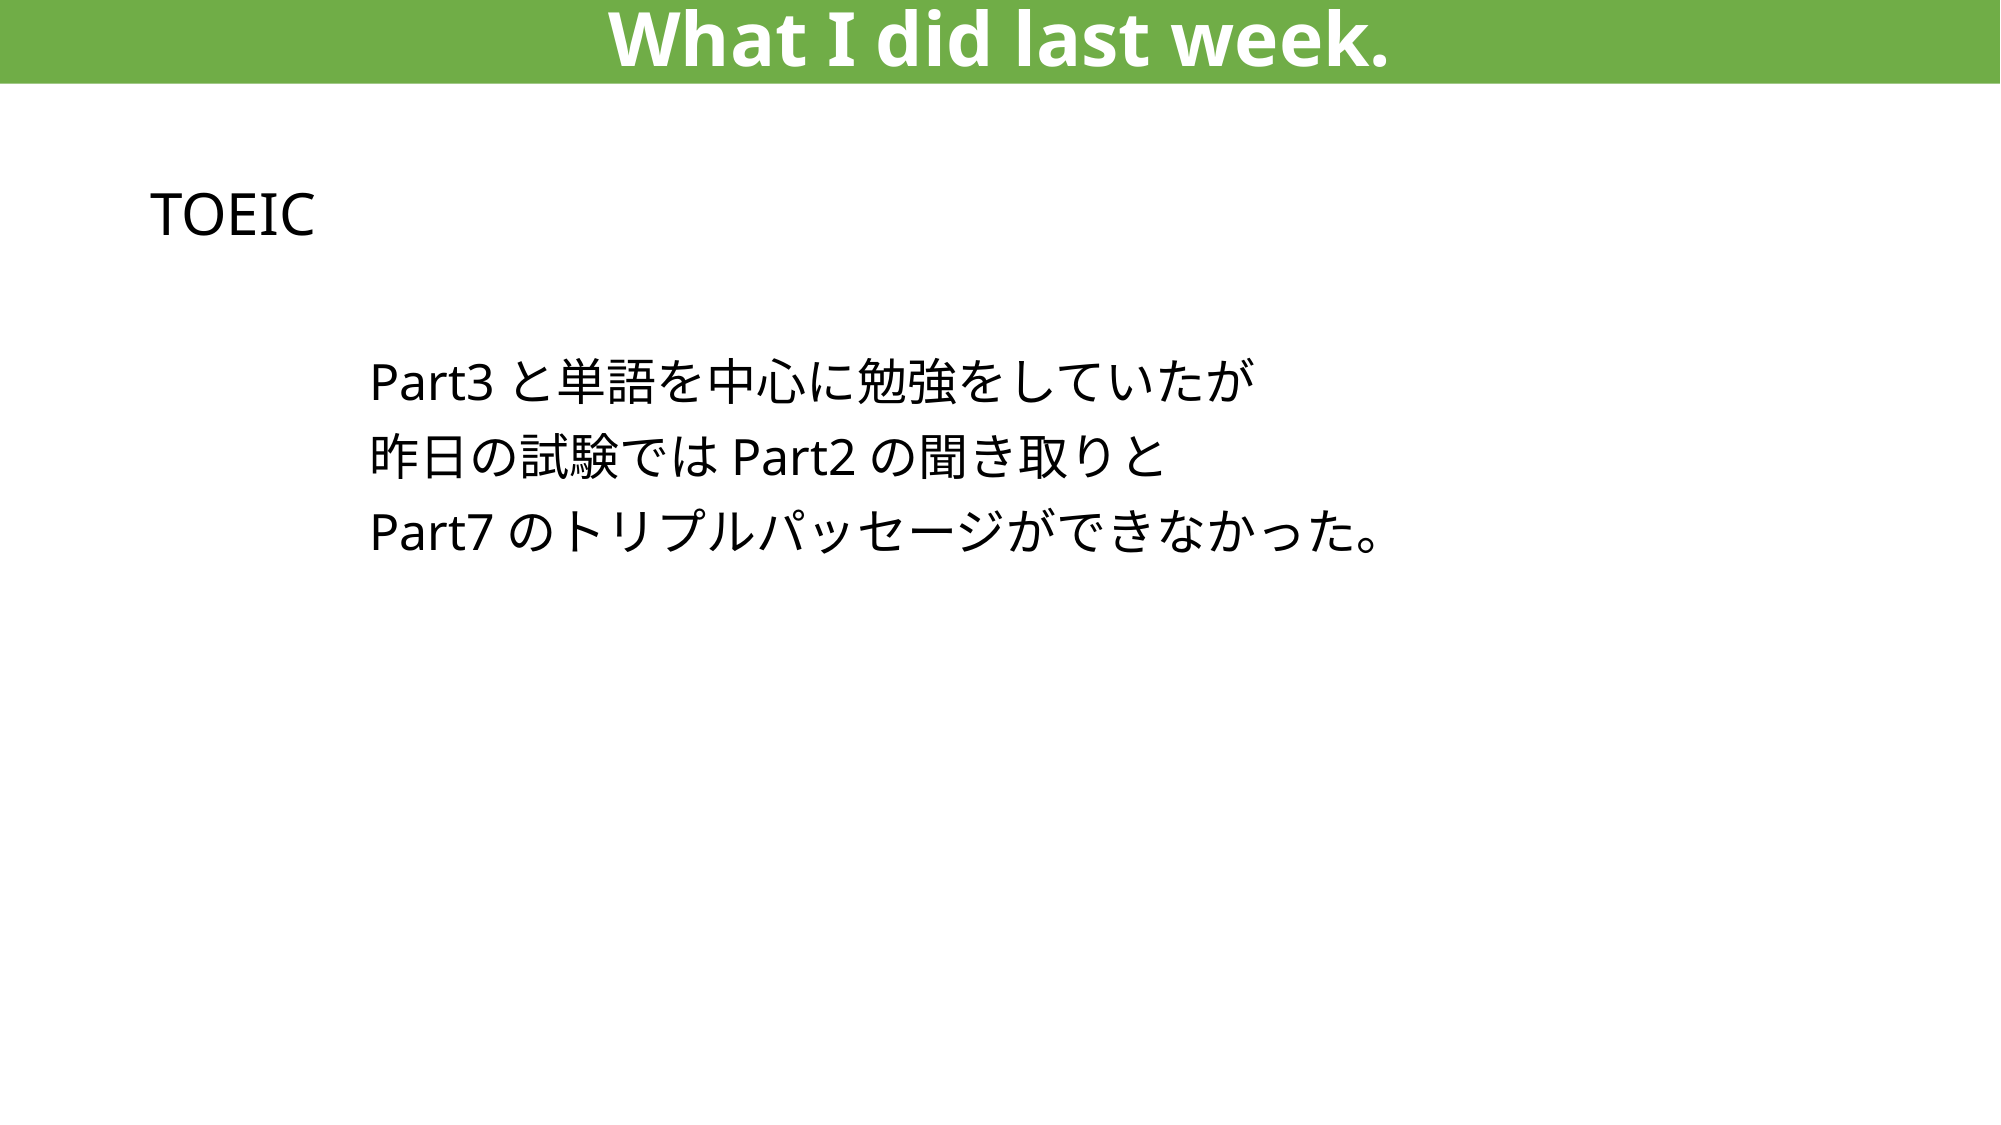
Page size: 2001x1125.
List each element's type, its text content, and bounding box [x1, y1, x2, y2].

subtitle Part3と単語を中心に勉強をしていたが 昨日の試験ではPart2の聞き取りと Part7のトリプルパッセージができなかった。 [354, 350, 1855, 685]
title TOEIC [135, 177, 1636, 257]
text_box What I did last week. [0, 0, 2000, 84]
